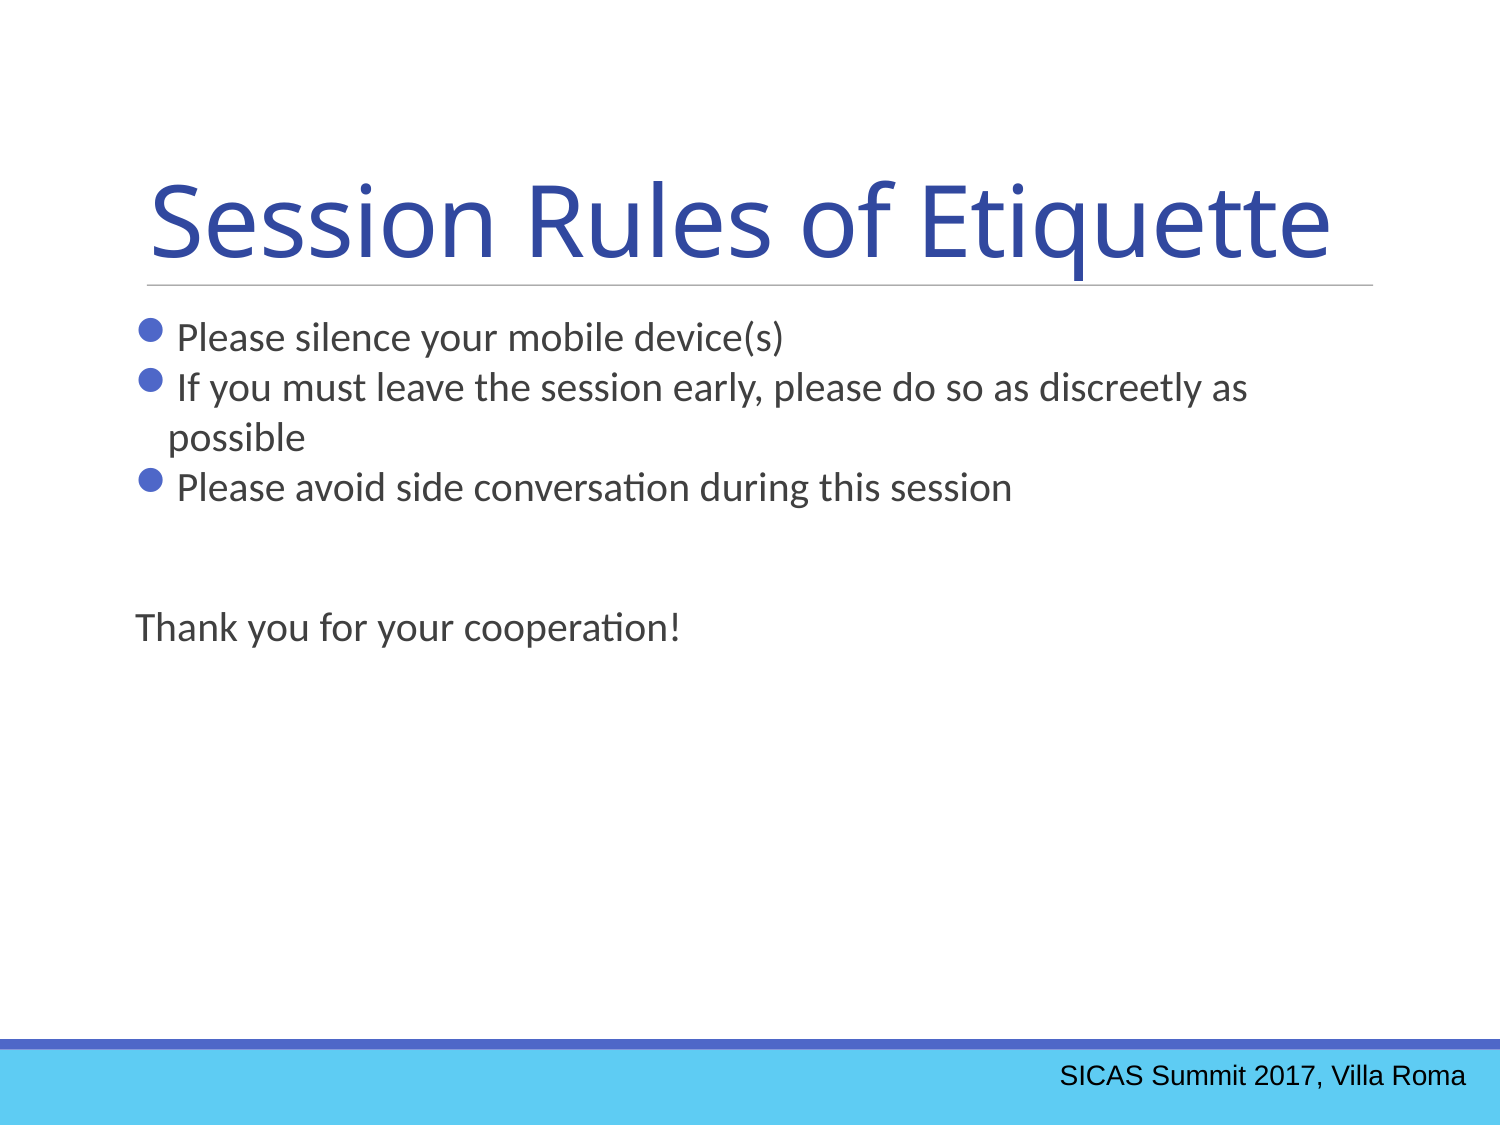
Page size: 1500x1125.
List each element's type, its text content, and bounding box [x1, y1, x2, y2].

text_box Session Rules of Etiquette [135, 46, 1373, 285]
text_box SICAS Summit 2017, Villa Roma [1012, 1050, 1482, 1099]
text_box Please silence your mobile device(s) If you must leave the session early, please do so as discreetly as possible Please avoid side conversation during this session Thank you for your cooperation! [135, 302, 1373, 963]
